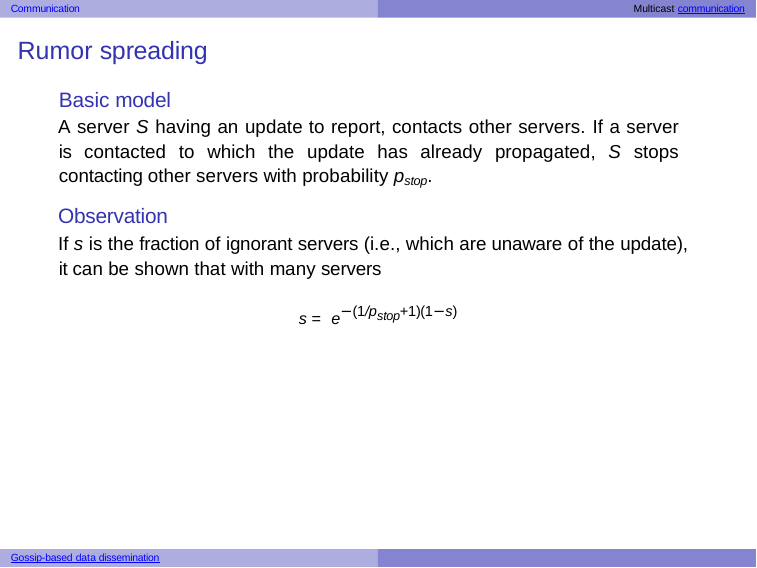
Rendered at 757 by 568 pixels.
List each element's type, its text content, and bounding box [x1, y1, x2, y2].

text_box Basic model A server S having an update to report, contacts other servers. If a server is contacted to which the update has already propagated, S stops contacting other servers with probability pstop. Observation If s is the fraction of ignorant servers (i.e., which are unaware of the update), it can be shown that with many servers s = e−(1/pstop+1)(1−s) [54, 81, 701, 328]
text_box Communication Multicast communication [8, 0, 748, 15]
title Rumor spreading [15, 32, 439, 130]
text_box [0, 548, 757, 568]
